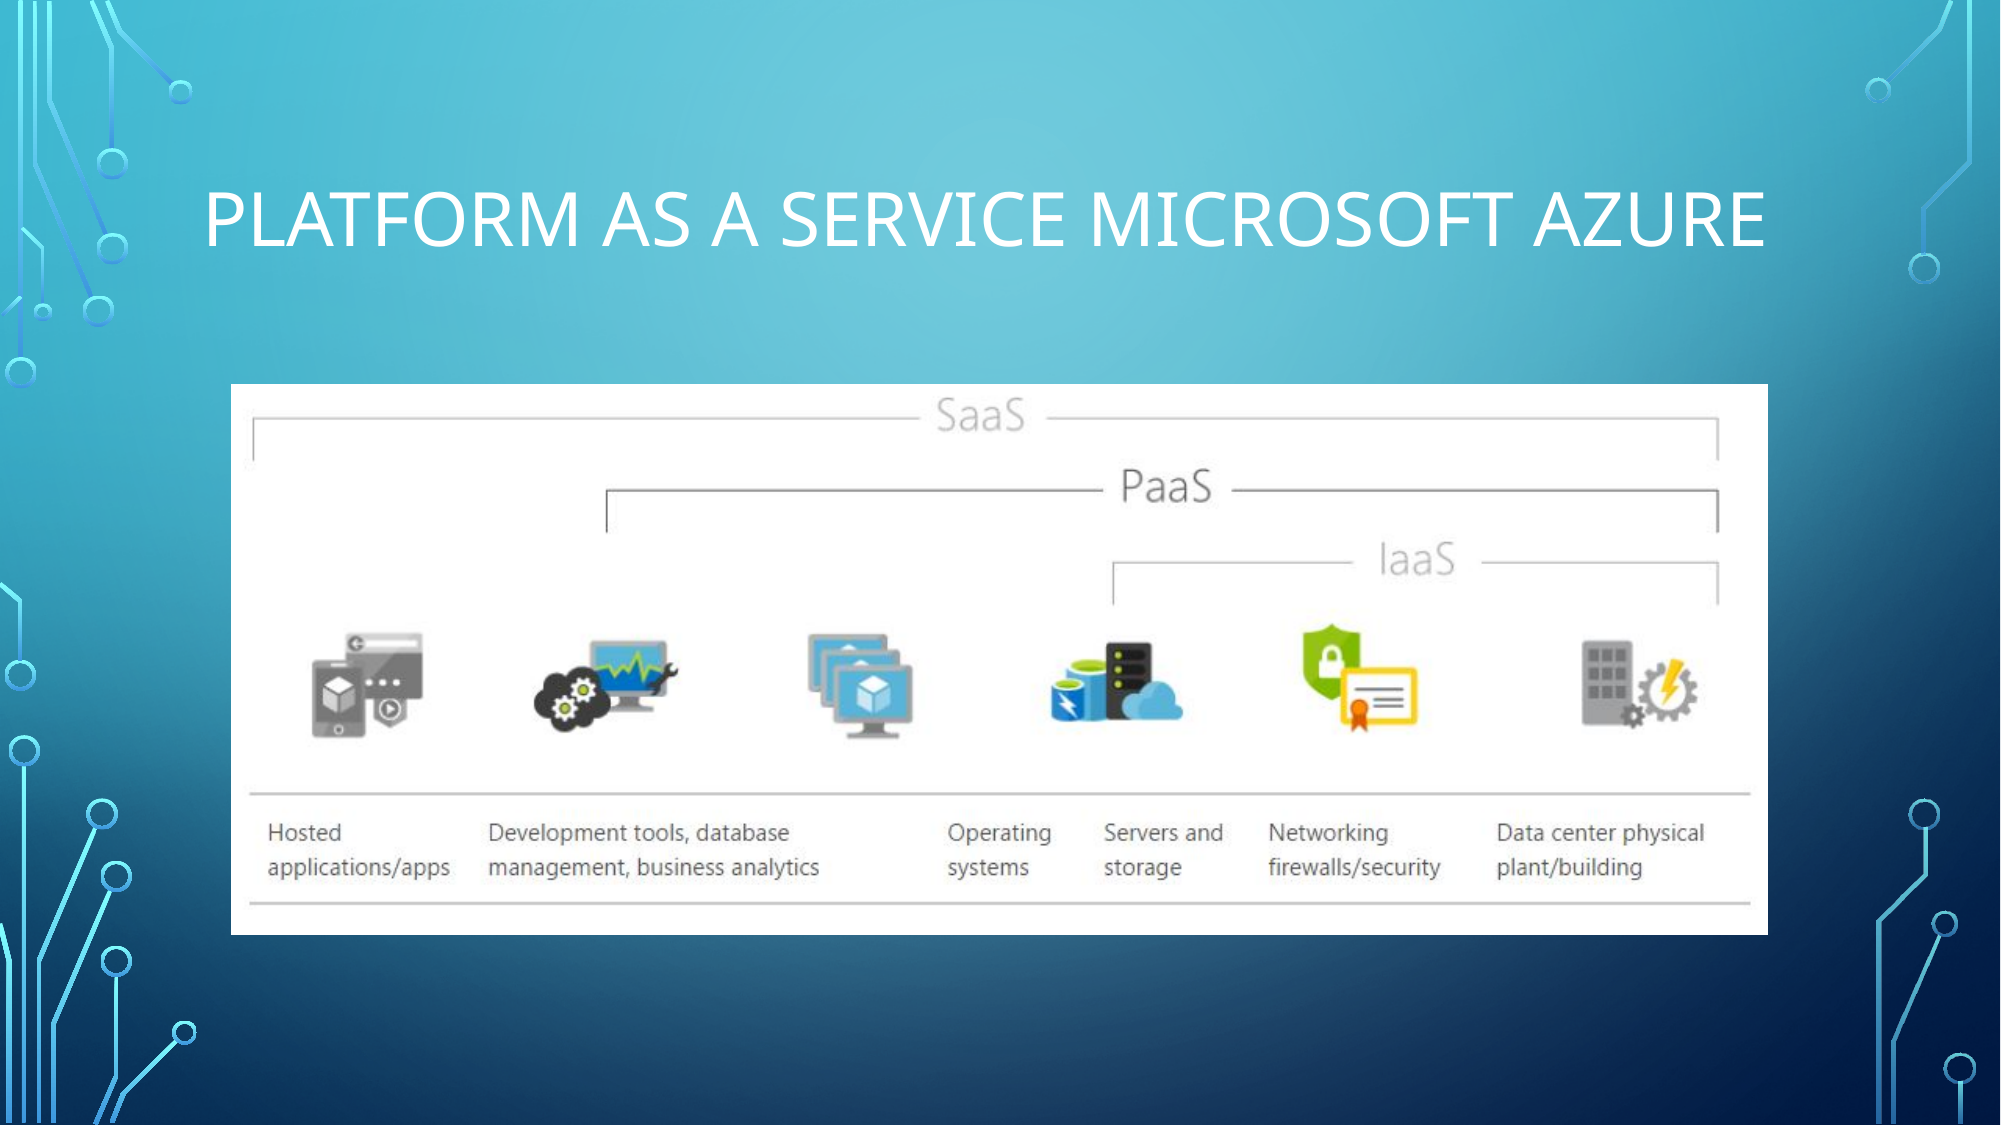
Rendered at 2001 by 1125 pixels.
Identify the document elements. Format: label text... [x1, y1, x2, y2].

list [231, 384, 1768, 935]
title Platform as a Service Microsoft Azure [187, 101, 1813, 344]
